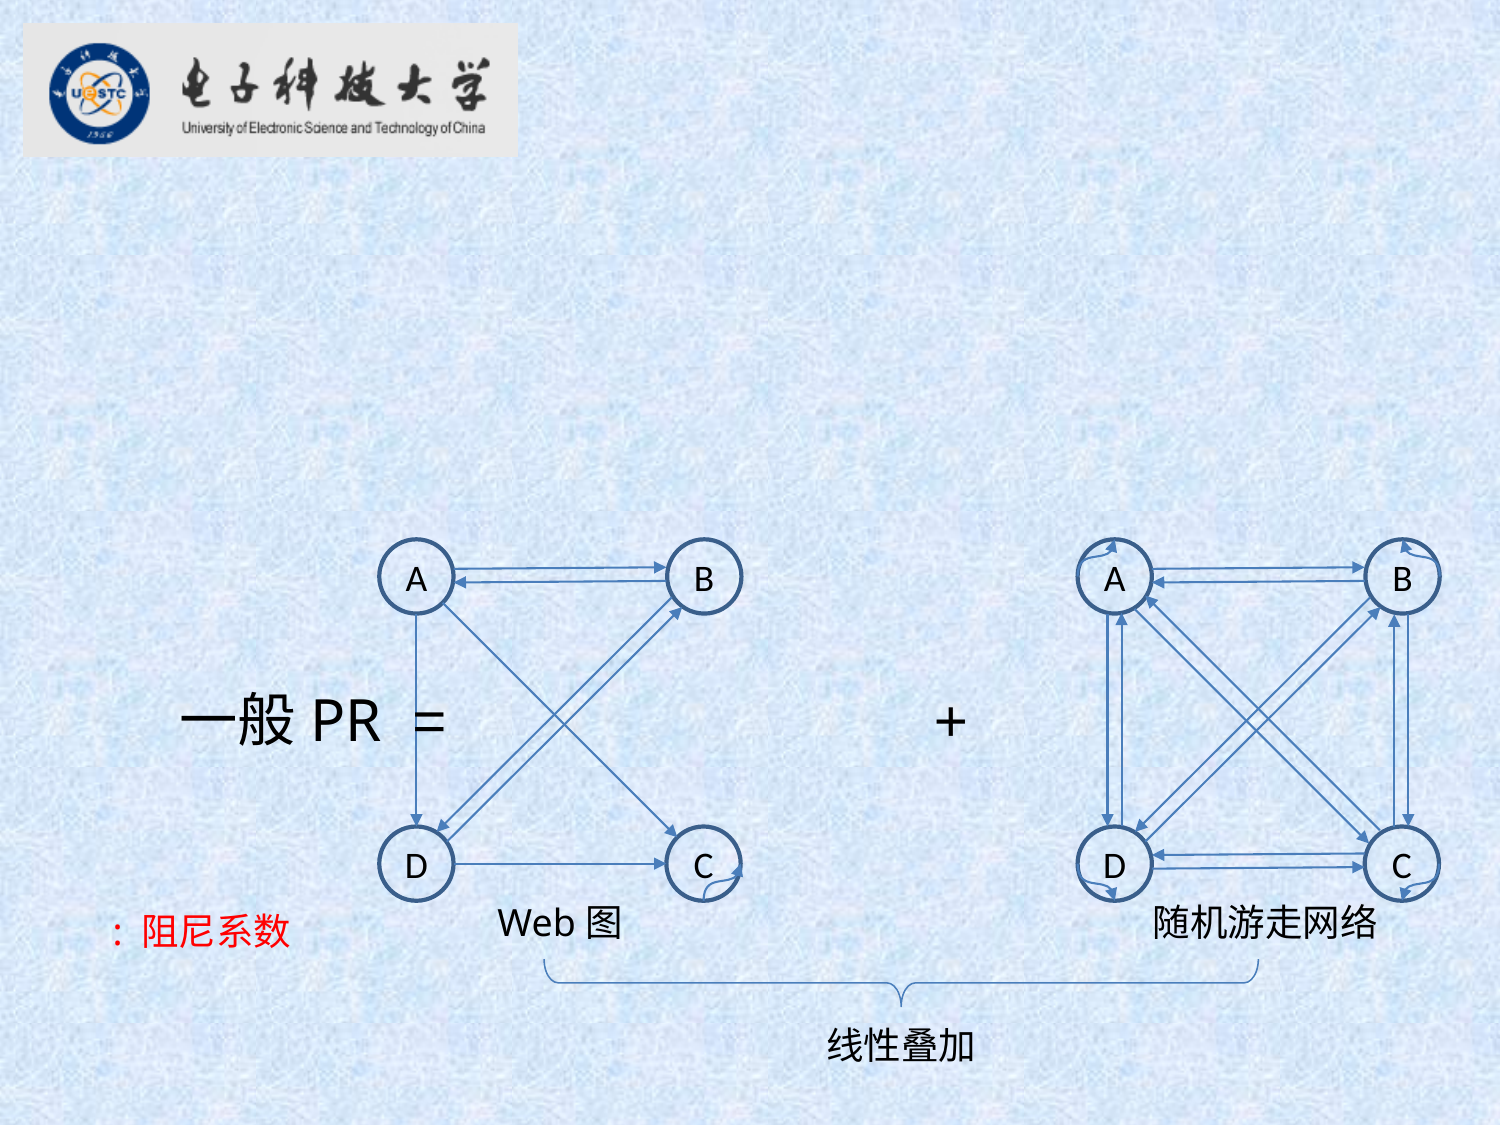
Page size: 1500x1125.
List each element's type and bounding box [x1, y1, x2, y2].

picture [0, 0, 1500, 1125]
text_box [37, 539, 1440, 1076]
